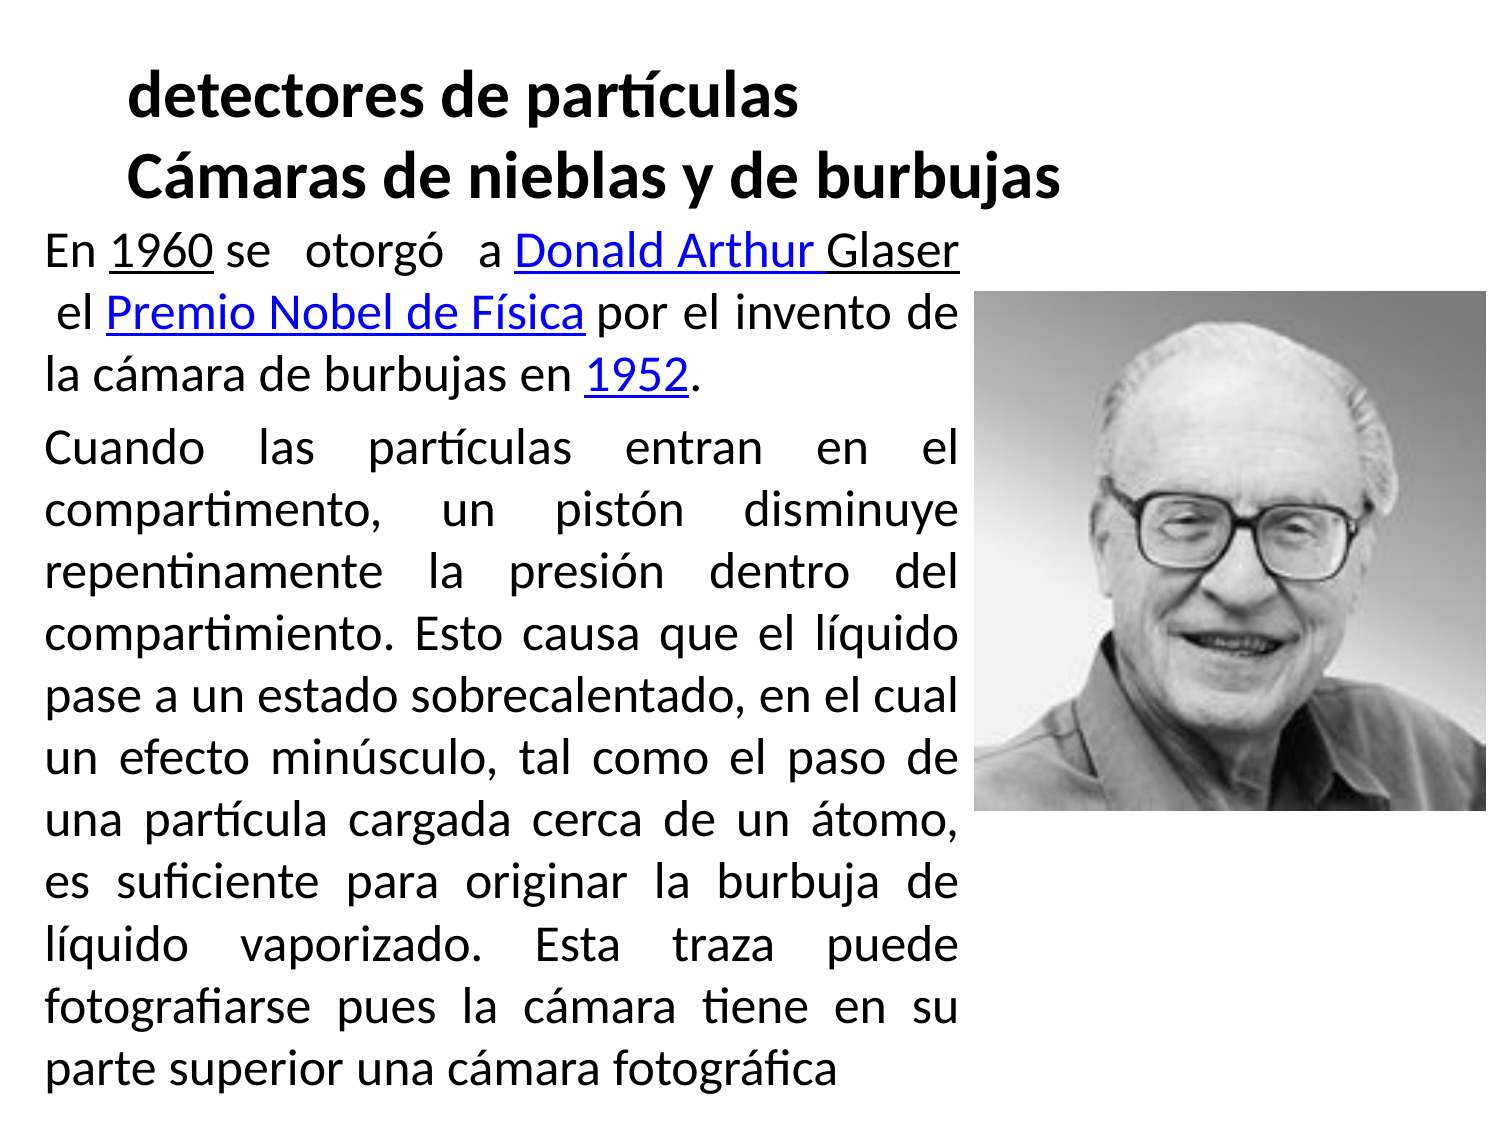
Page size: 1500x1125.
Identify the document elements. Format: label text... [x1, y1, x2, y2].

picture [974, 290, 1486, 811]
title detectores de partículas Cámaras de nieblas y de burbujas [112, 42, 1388, 220]
subtitle En 1960 se otorgó a Donald Arthur Glaser el Premio Nobel de Física por el invento de la cámara de burbujas en 1952. Cuando las partículas entran en el compartimento, un pistón disminuye repentinamente la presión dentro del compartimiento. Esto causa que el líquido pase a un estado sobrecalentado, en el cual un efecto minúsculo, tal como el paso de una partícula cargada cerca de un átomo, es suficiente para originar la burbuja de líquido vaporizado. Esta traza puede fotografiarse pues la cámara tiene en su parte superior una cámara fotográfica [29, 208, 975, 1125]
